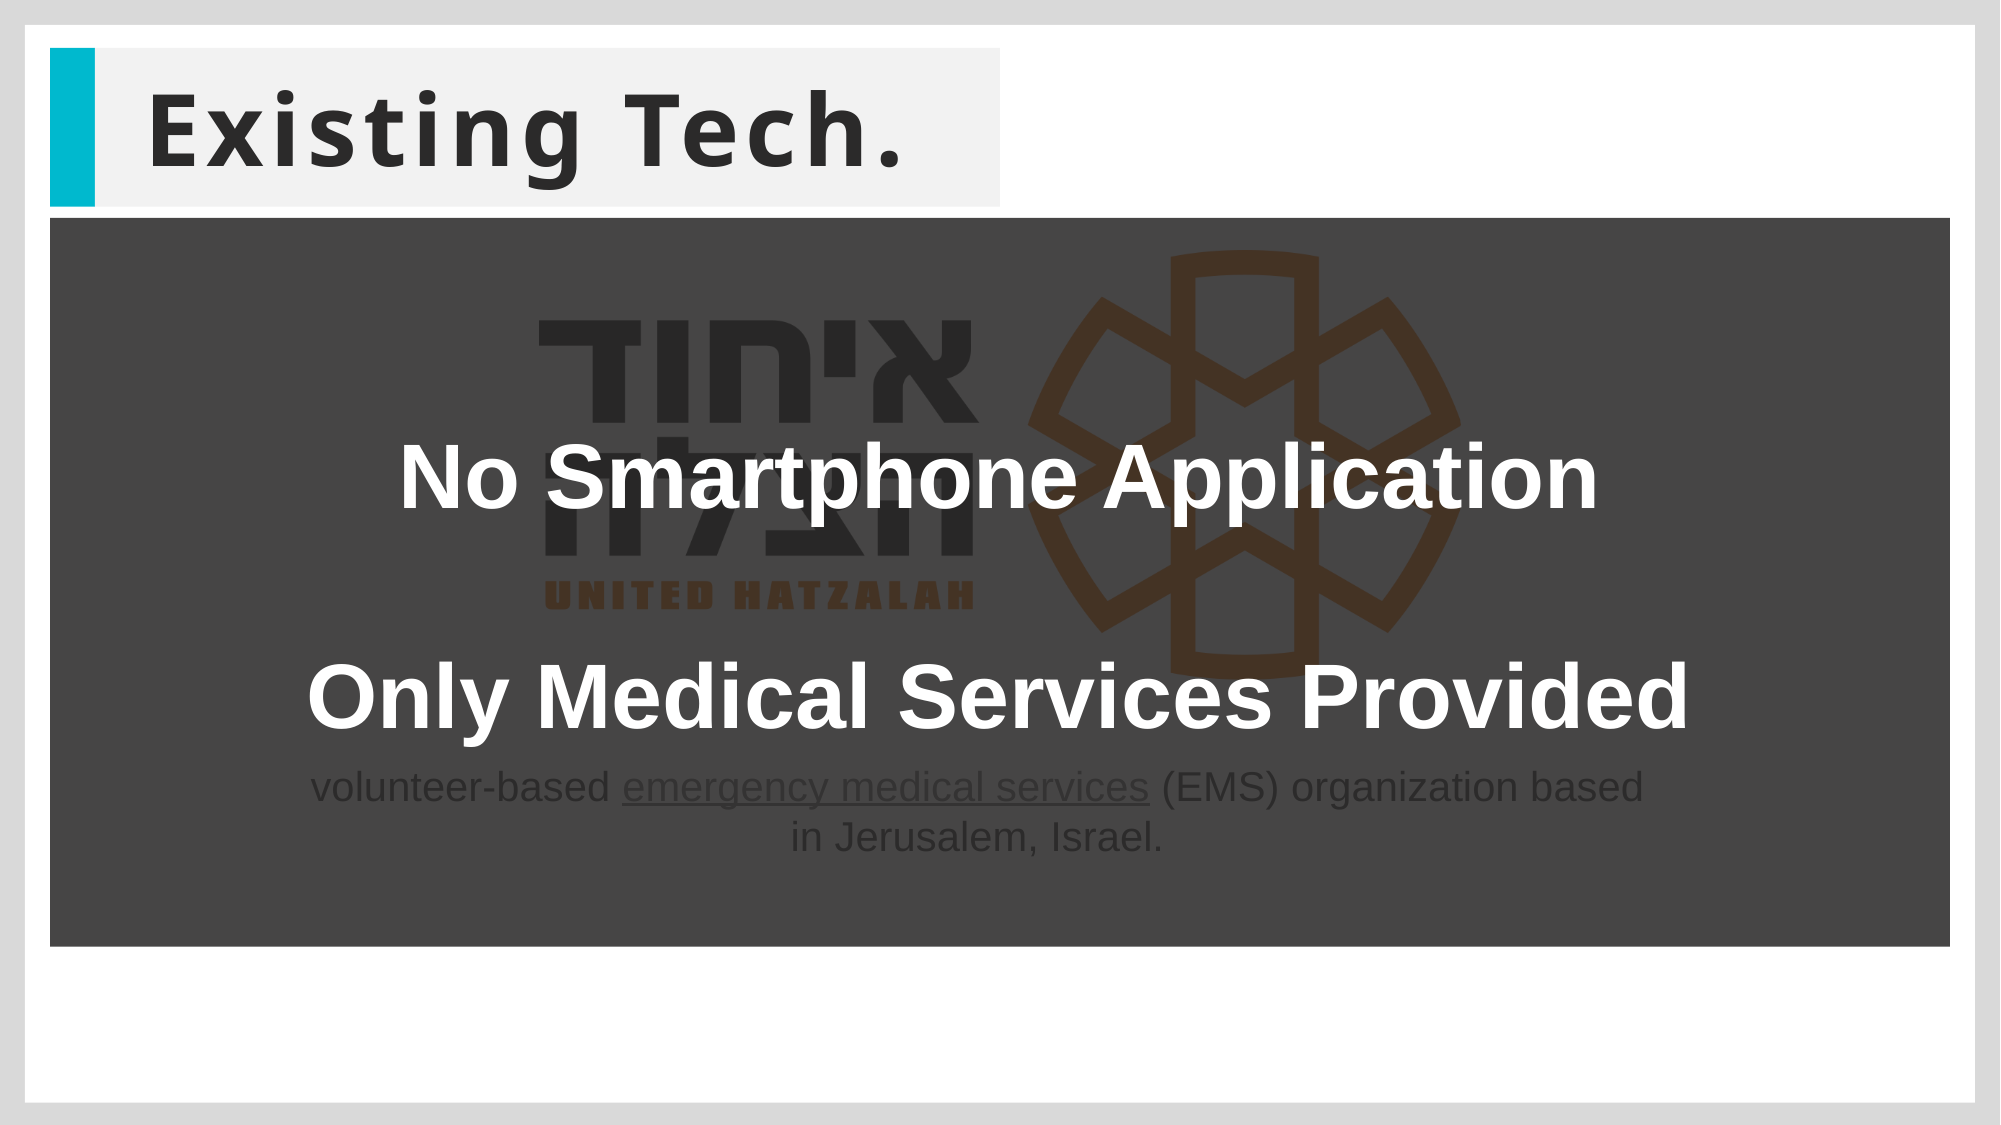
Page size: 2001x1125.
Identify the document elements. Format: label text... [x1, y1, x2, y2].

picture [539, 250, 1461, 682]
text_box No Smartphone Application Only Medical Services Provided [49, 217, 1951, 948]
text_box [49, 47, 1001, 207]
